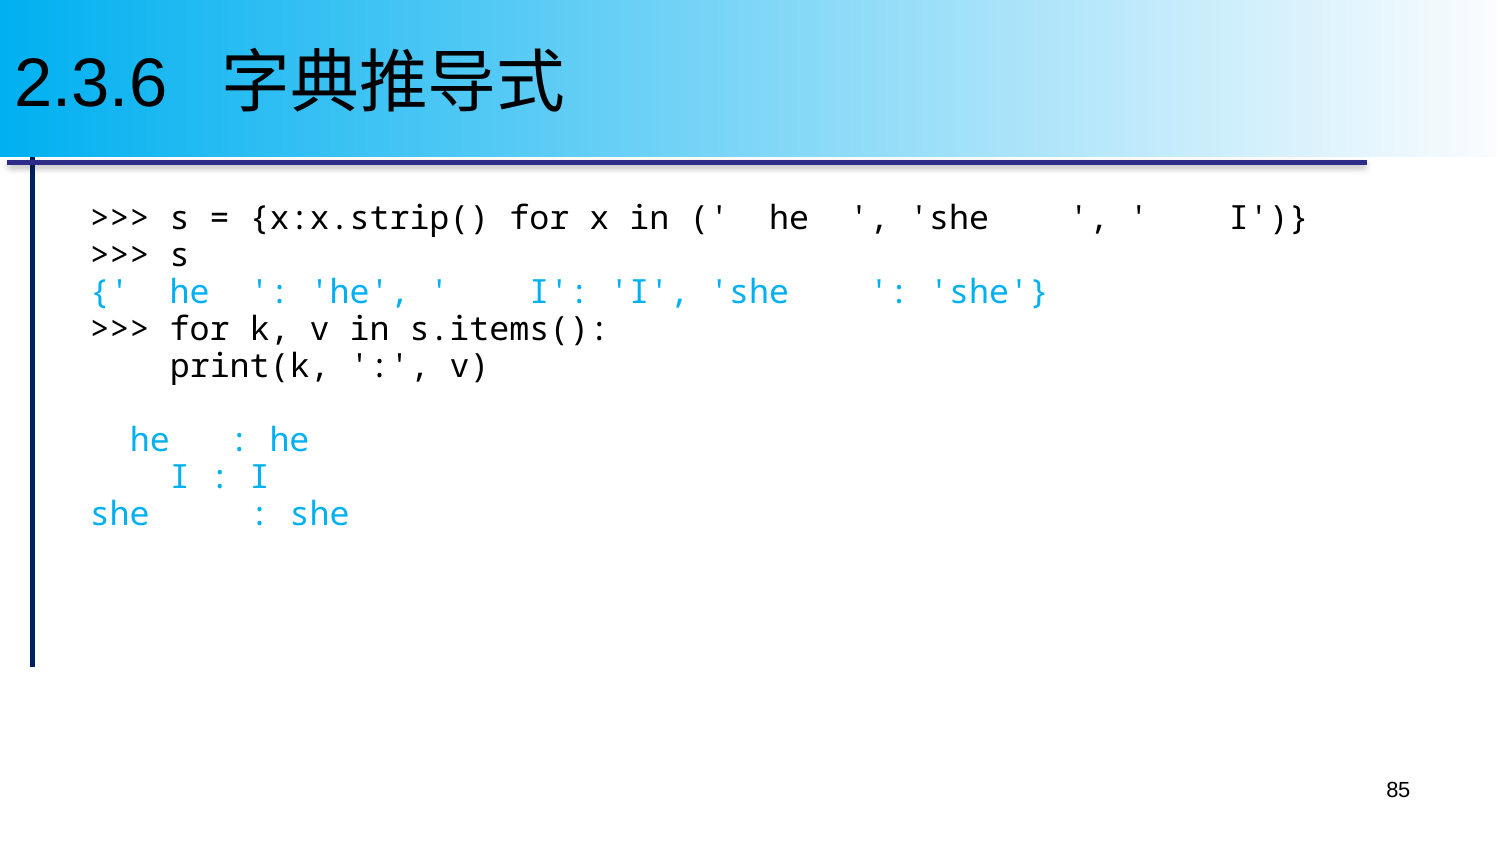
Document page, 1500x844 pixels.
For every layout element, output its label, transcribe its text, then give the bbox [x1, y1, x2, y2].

title 2.3.6 字典推导式 [0, 0, 1497, 158]
slide_number 85 [1074, 768, 1426, 828]
list >>> s = {x:x.strip() for x in (' he ', 'she ', ' I')} >>> s {' he ': 'he', ' I': 'I', 'she ': 'she'} >>> for k, v in s.items(): print(k, ':', v) he : he I : I she : she [74, 196, 1426, 755]
